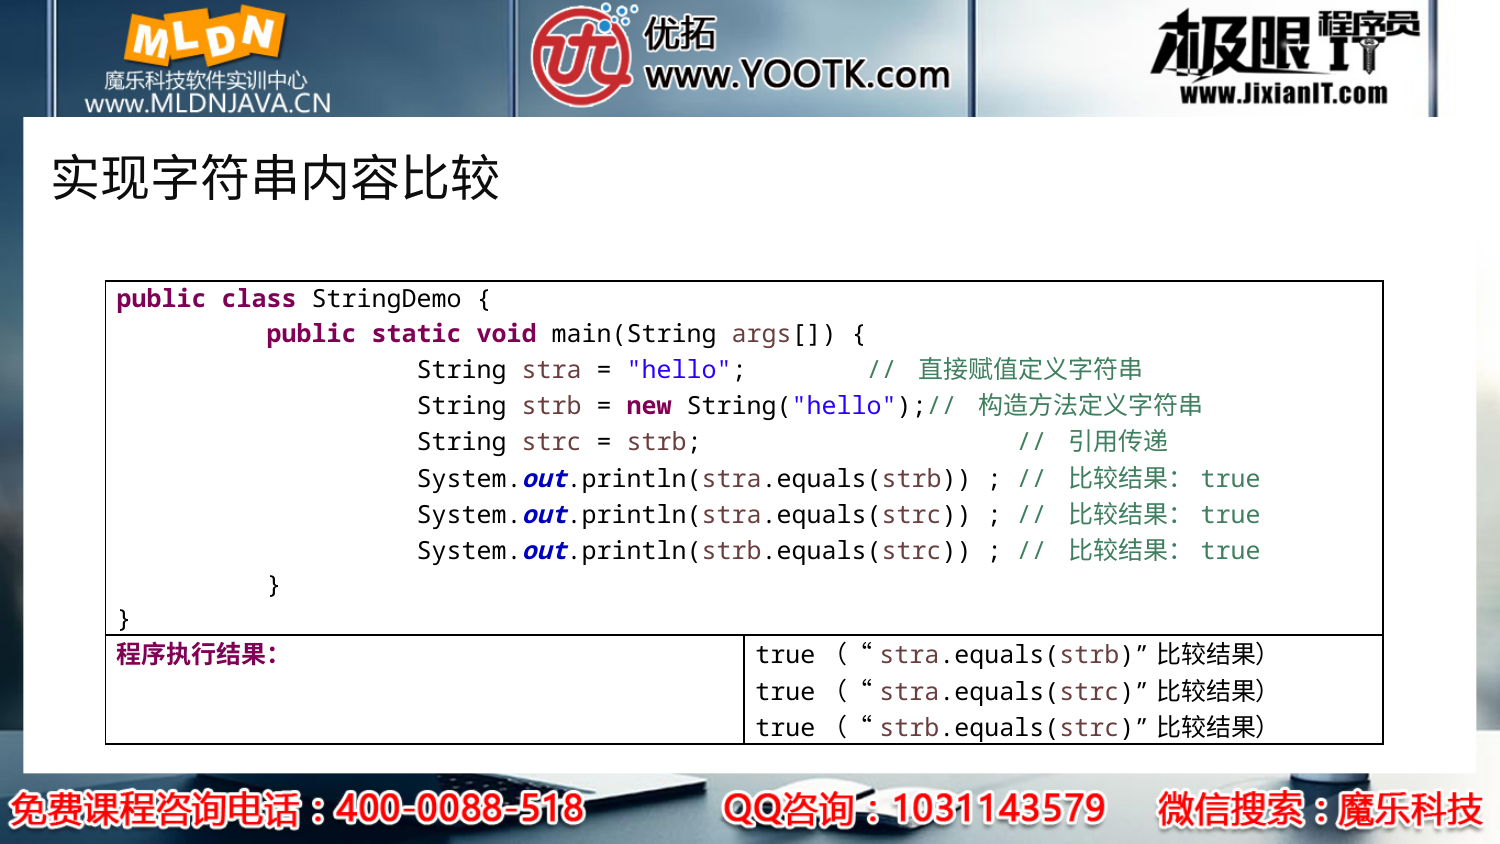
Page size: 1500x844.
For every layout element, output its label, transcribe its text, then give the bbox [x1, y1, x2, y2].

table_cell true（“stra.equals(strb)”比较结果） true（“stra.equals(strc)”比较结果） true（“strb.equals(strc)”比较结果） [745, 636, 1382, 743]
title 实现字符串内容比较 [34, 128, 1466, 225]
table_cell 程序执行结果： [106, 636, 743, 743]
picture [0, 0, 1500, 844]
table_header public class StringDemo { public static void main(String args[]) { String stra = "hello"; // 直接赋值定义字符串 String strb = new String("hello");// 构造方法定义字符串 String strc = strb; // 引用传递 System.out.println(stra.equals(strb)) ; // 比较结果：true System.out.println(stra.equals(strc)) ; // 比较结果：true System.out.println(strb.equals(strc)) ; // 比较结果：true } } [106, 282, 1382, 634]
